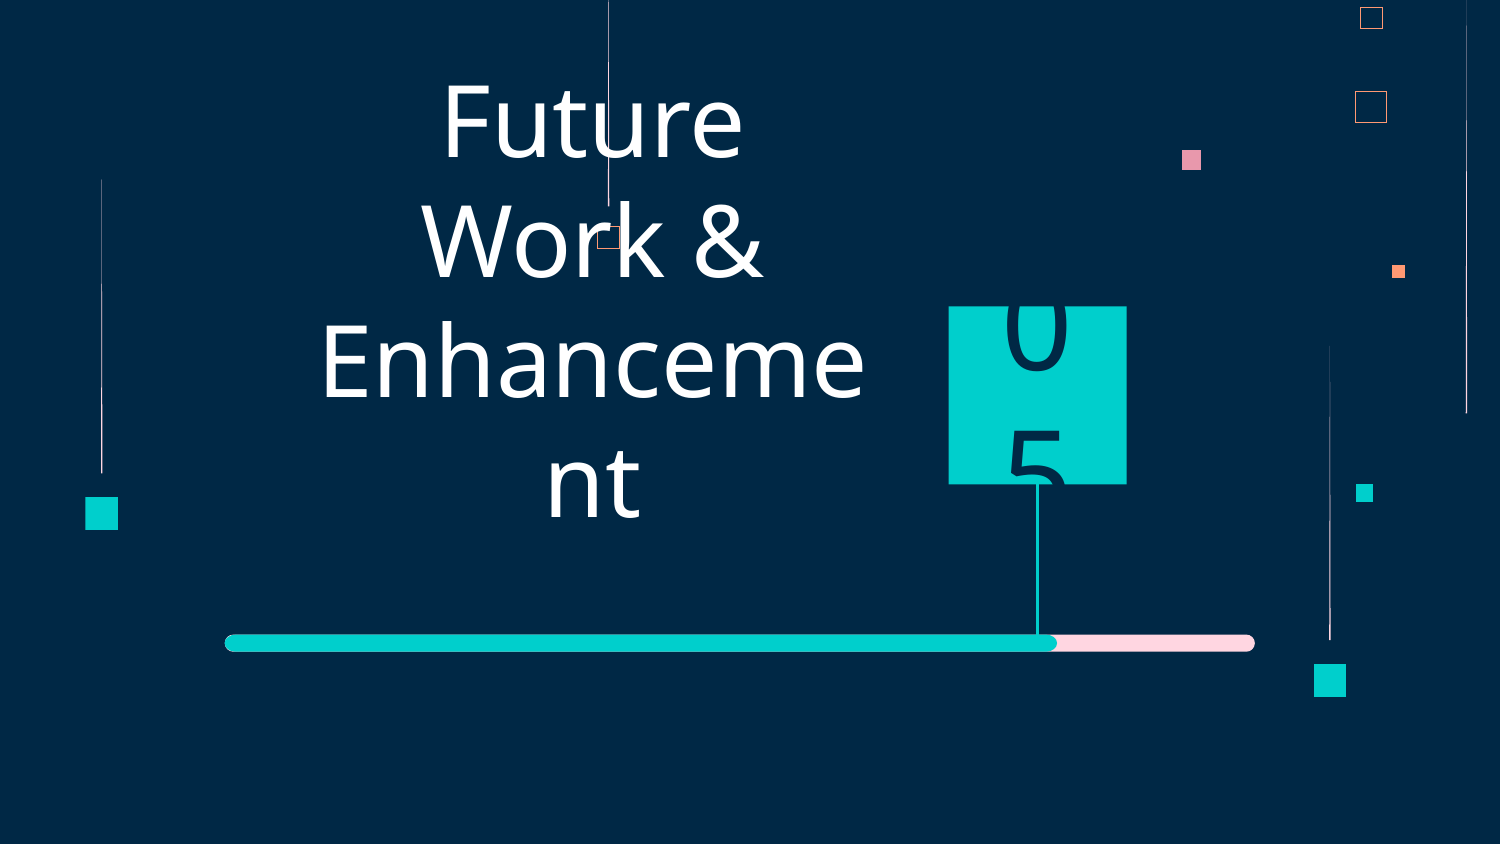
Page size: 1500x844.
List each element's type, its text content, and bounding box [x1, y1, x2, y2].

title 05 [957, 348, 1119, 443]
title Future Work & Enhancement [294, 285, 892, 553]
text_box [224, 634, 1058, 652]
text_box [1049, 634, 1255, 652]
text_box [948, 306, 1127, 485]
